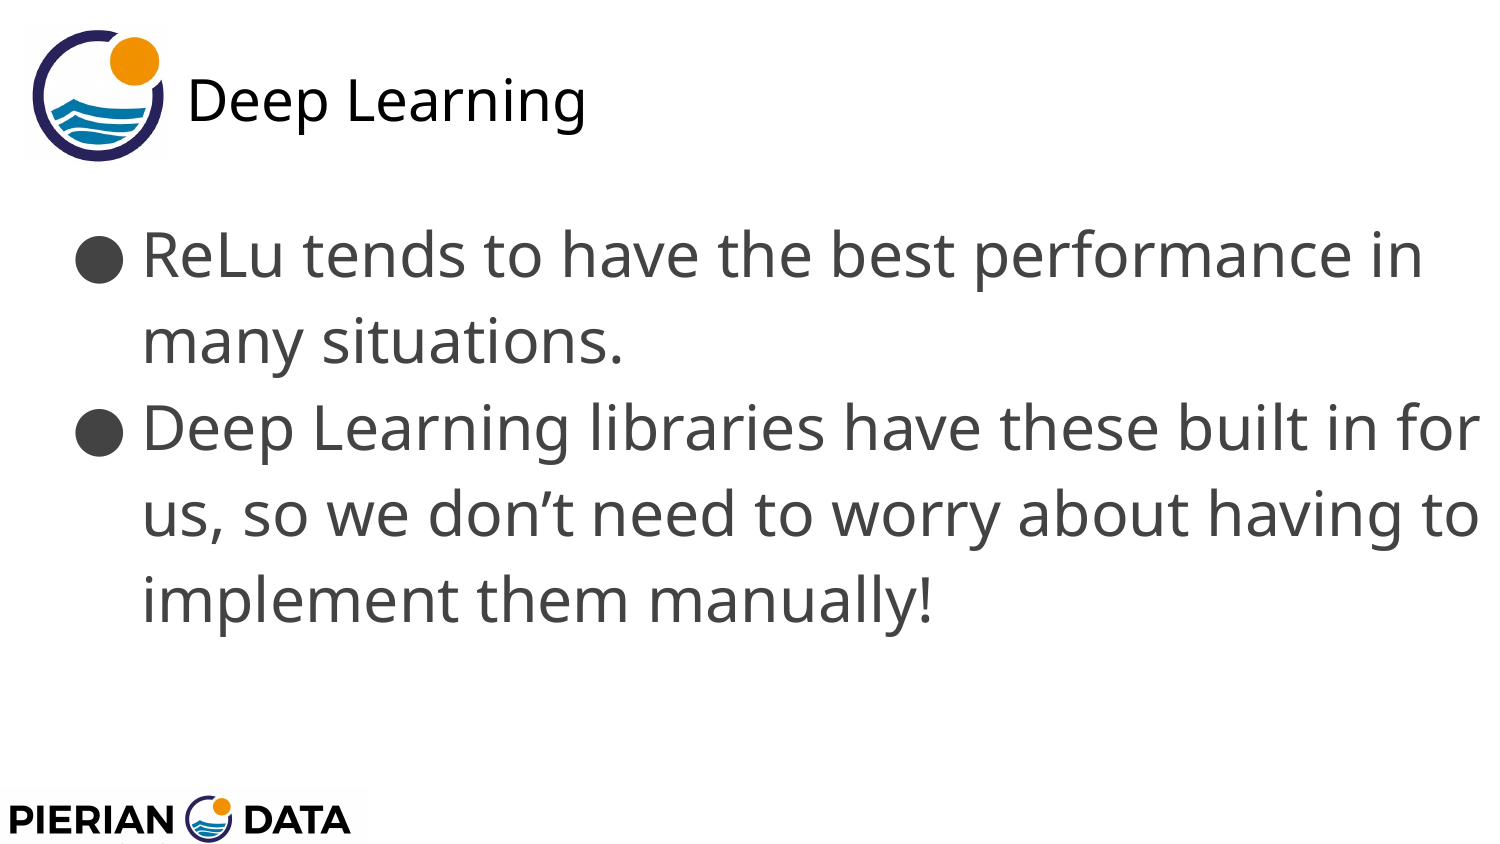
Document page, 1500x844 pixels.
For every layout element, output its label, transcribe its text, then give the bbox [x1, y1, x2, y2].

picture [0, 787, 368, 844]
picture [24, 24, 172, 167]
list ReLu tends to have the best performance in many situations. Deep Learning libraries have these built in for us, so we don’t need to worry about having to implement them manually! [51, 189, 1500, 375]
title Deep Learning [176, 48, 1449, 143]
